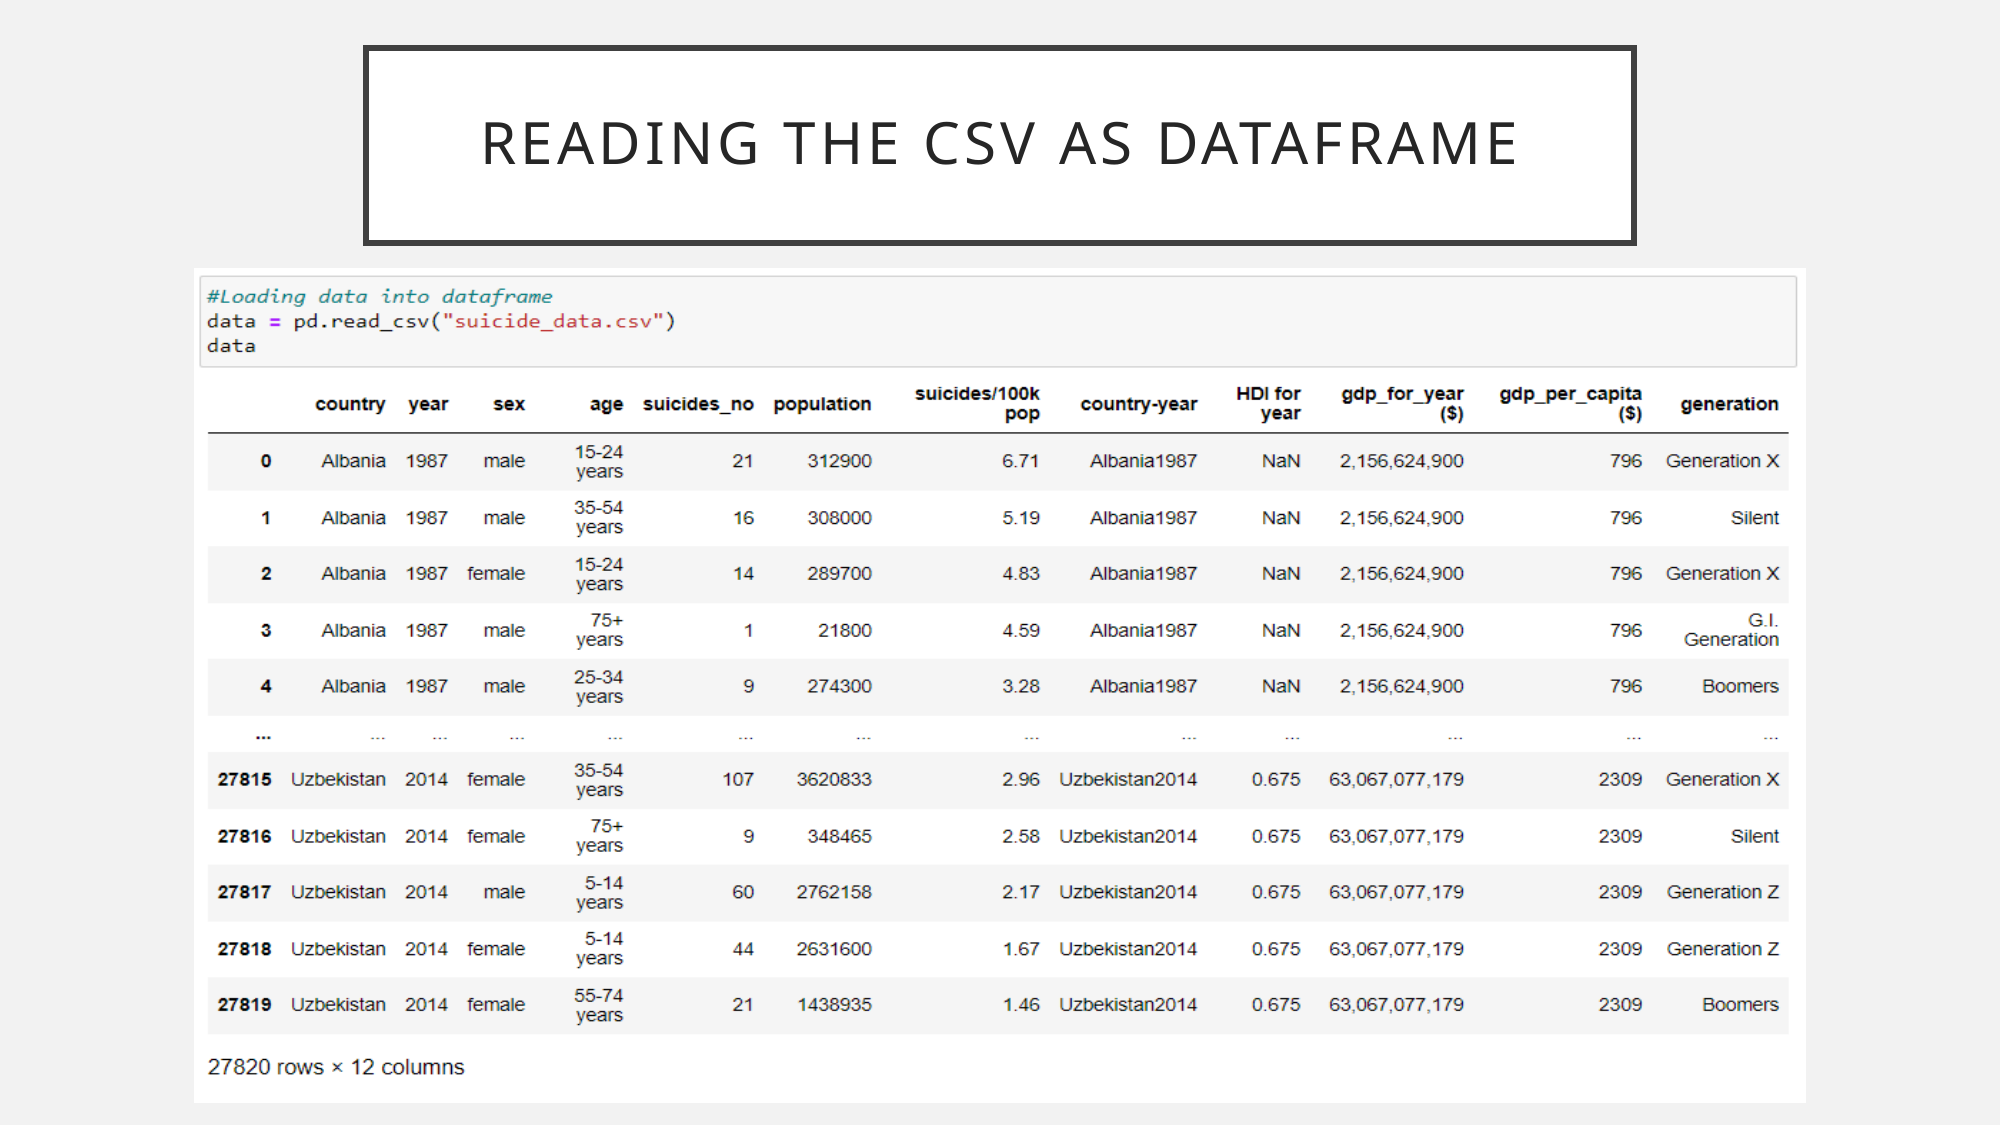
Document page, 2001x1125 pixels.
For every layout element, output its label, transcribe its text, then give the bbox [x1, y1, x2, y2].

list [194, 268, 1806, 1103]
title Reading the csv as Dataframe [363, 45, 1637, 246]
